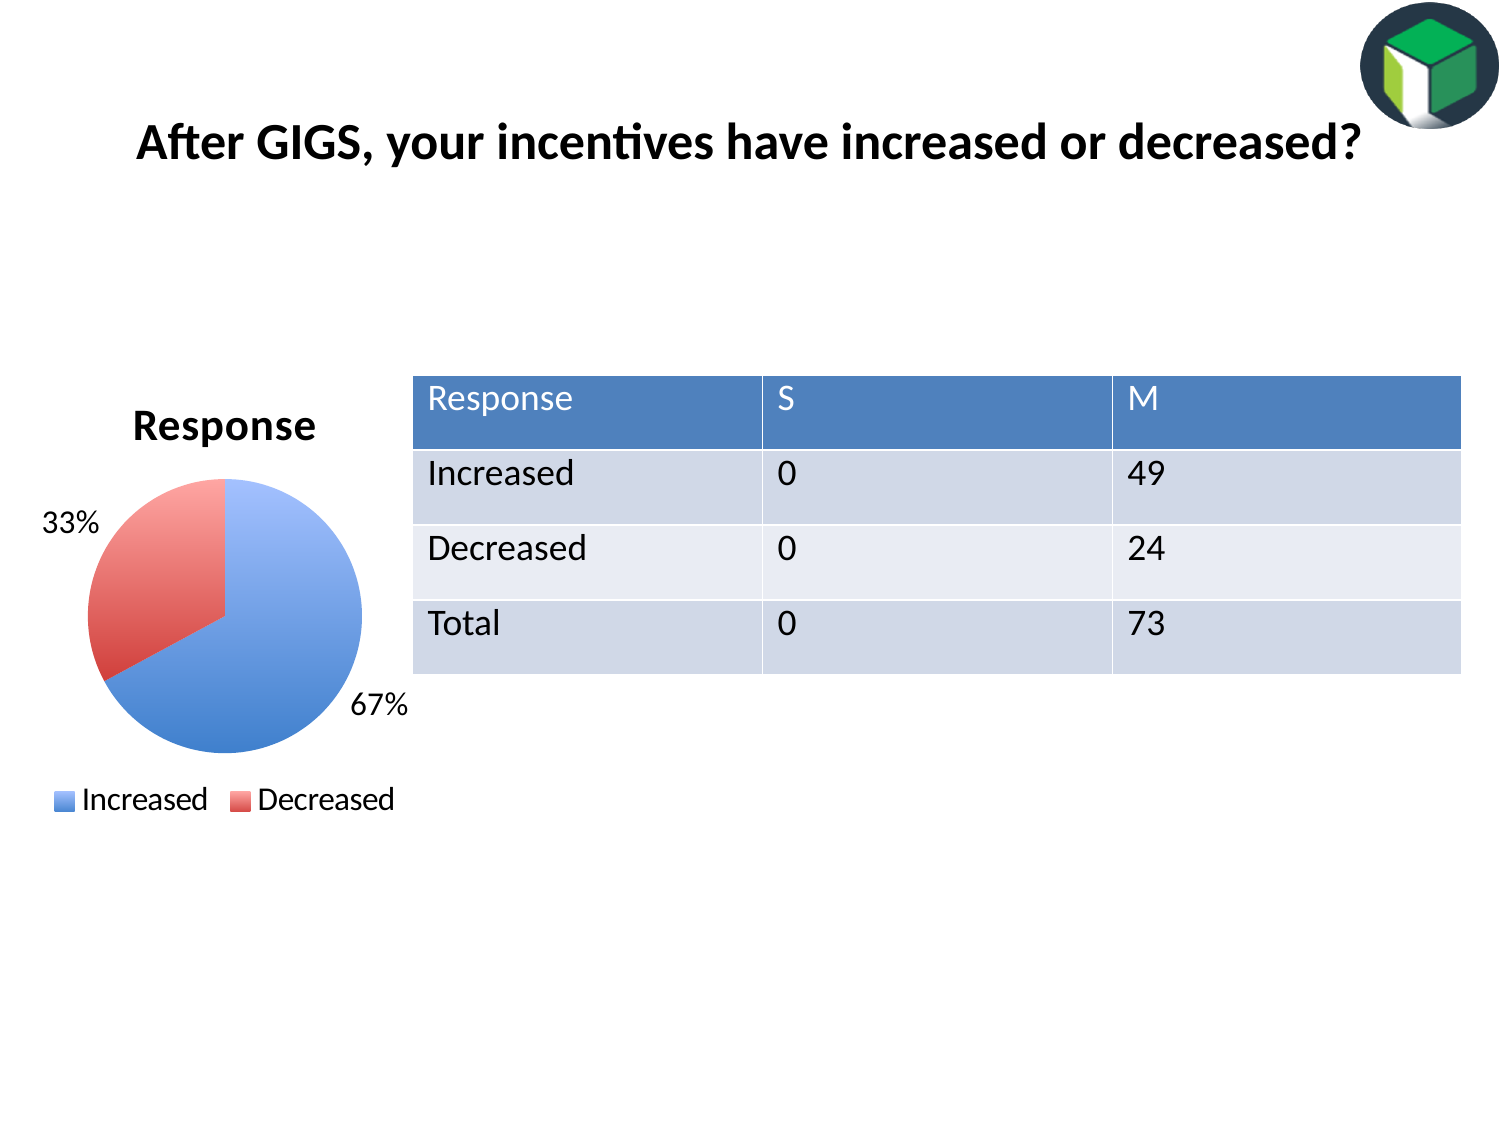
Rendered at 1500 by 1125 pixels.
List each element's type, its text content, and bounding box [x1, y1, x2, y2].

picture [1360, 2, 1499, 130]
table_header S [763, 376, 1112, 449]
chart [0, 374, 451, 826]
table_cell Decreased [454, 526, 762, 599]
table_cell 49 [1113, 451, 1461, 524]
table_cell 0 [763, 601, 1112, 674]
table_cell Increased [454, 451, 762, 524]
table_cell 73 [1113, 601, 1461, 674]
table_cell Total [454, 601, 762, 674]
table_cell 0 [763, 451, 1112, 524]
table_cell 0 [763, 526, 1112, 599]
table_header M [1113, 376, 1461, 449]
title After GIGS, your incentives have increased or decreased? [75, 45, 1425, 233]
table_header Response [452, 376, 762, 449]
table_cell 24 [1113, 526, 1461, 599]
